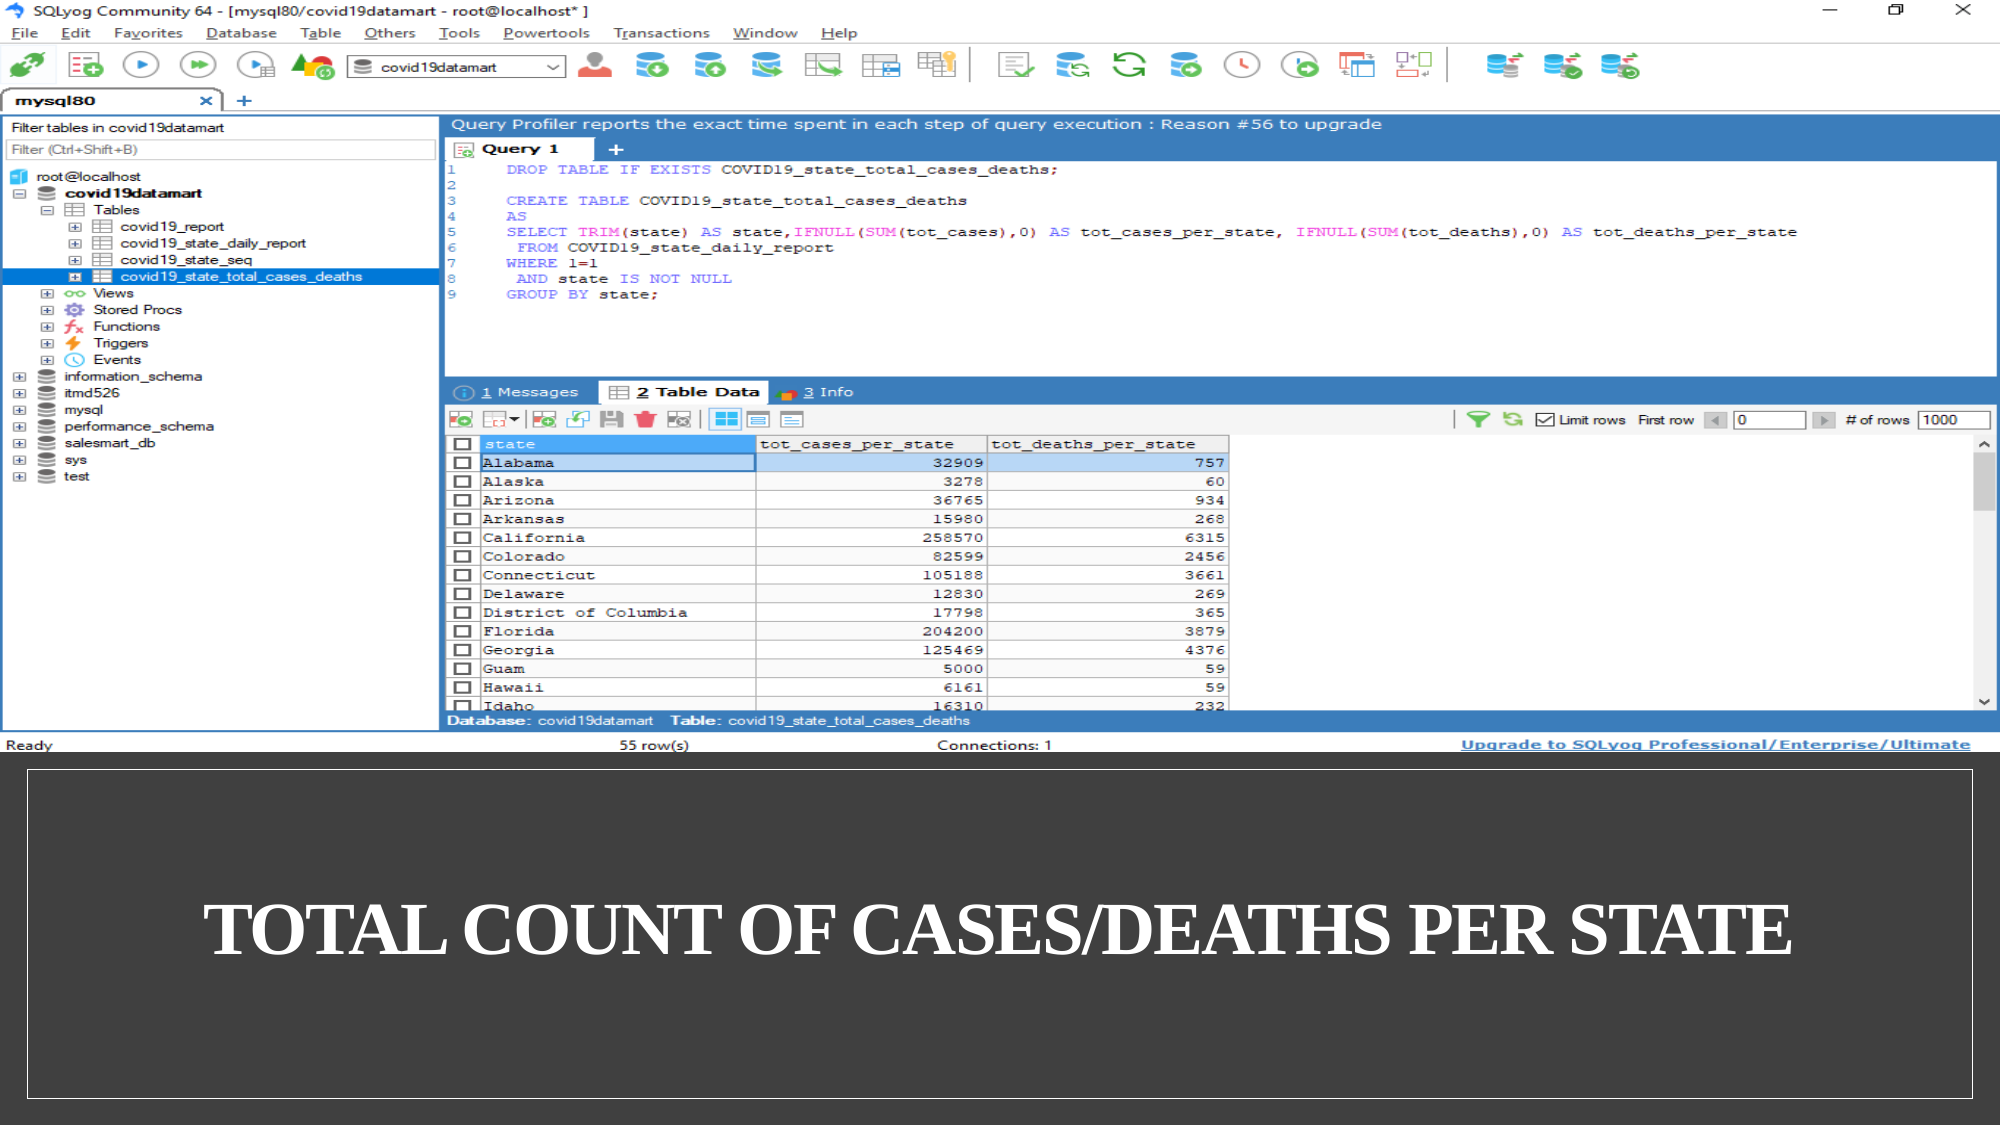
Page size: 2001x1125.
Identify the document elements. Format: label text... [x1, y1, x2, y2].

text_box [0, 761, 2000, 1125]
text_box [27, 769, 1973, 1099]
picture [0, 0, 2000, 752]
title total count of cases/deaths per state [61, 813, 1938, 1052]
